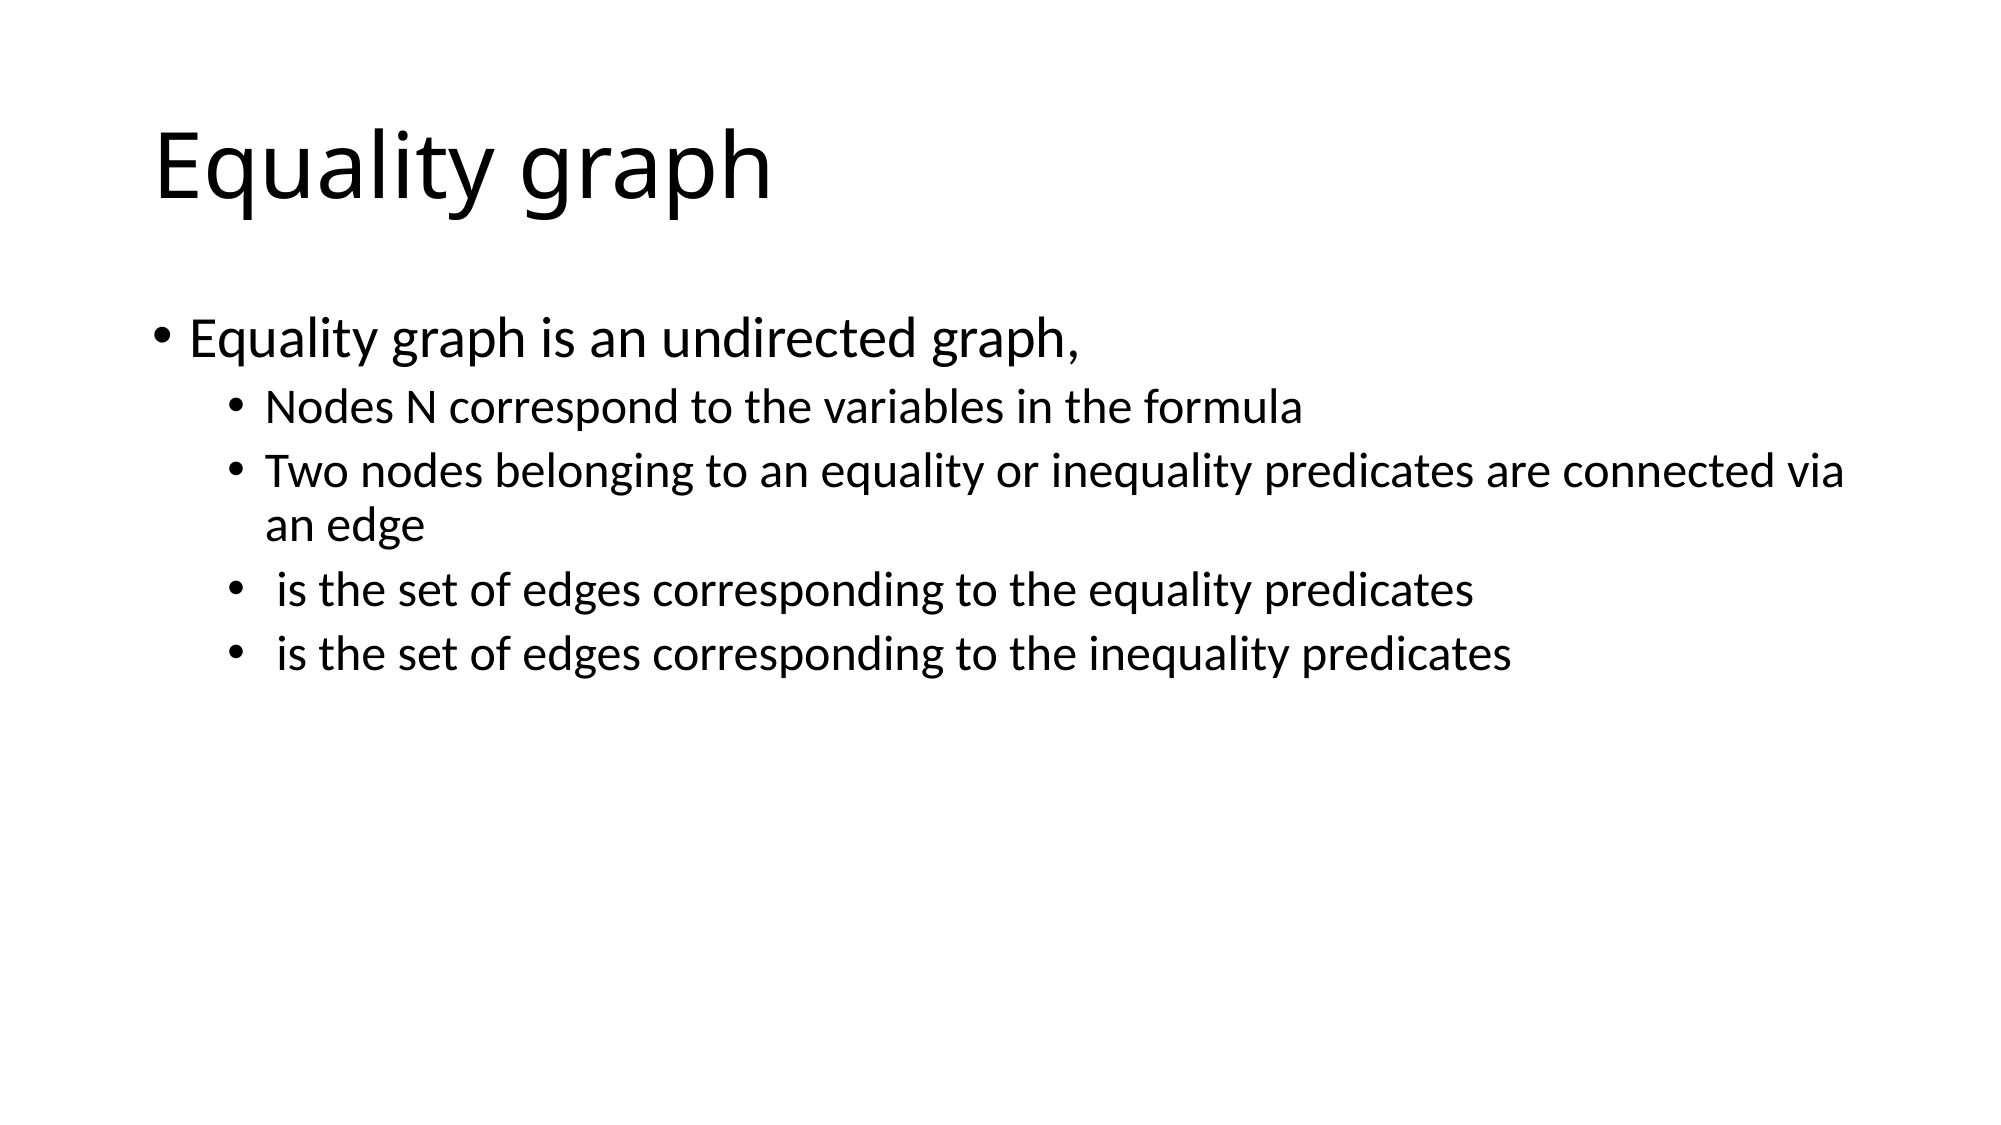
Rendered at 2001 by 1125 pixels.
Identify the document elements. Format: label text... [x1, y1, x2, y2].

title Equality graph [137, 59, 1863, 278]
